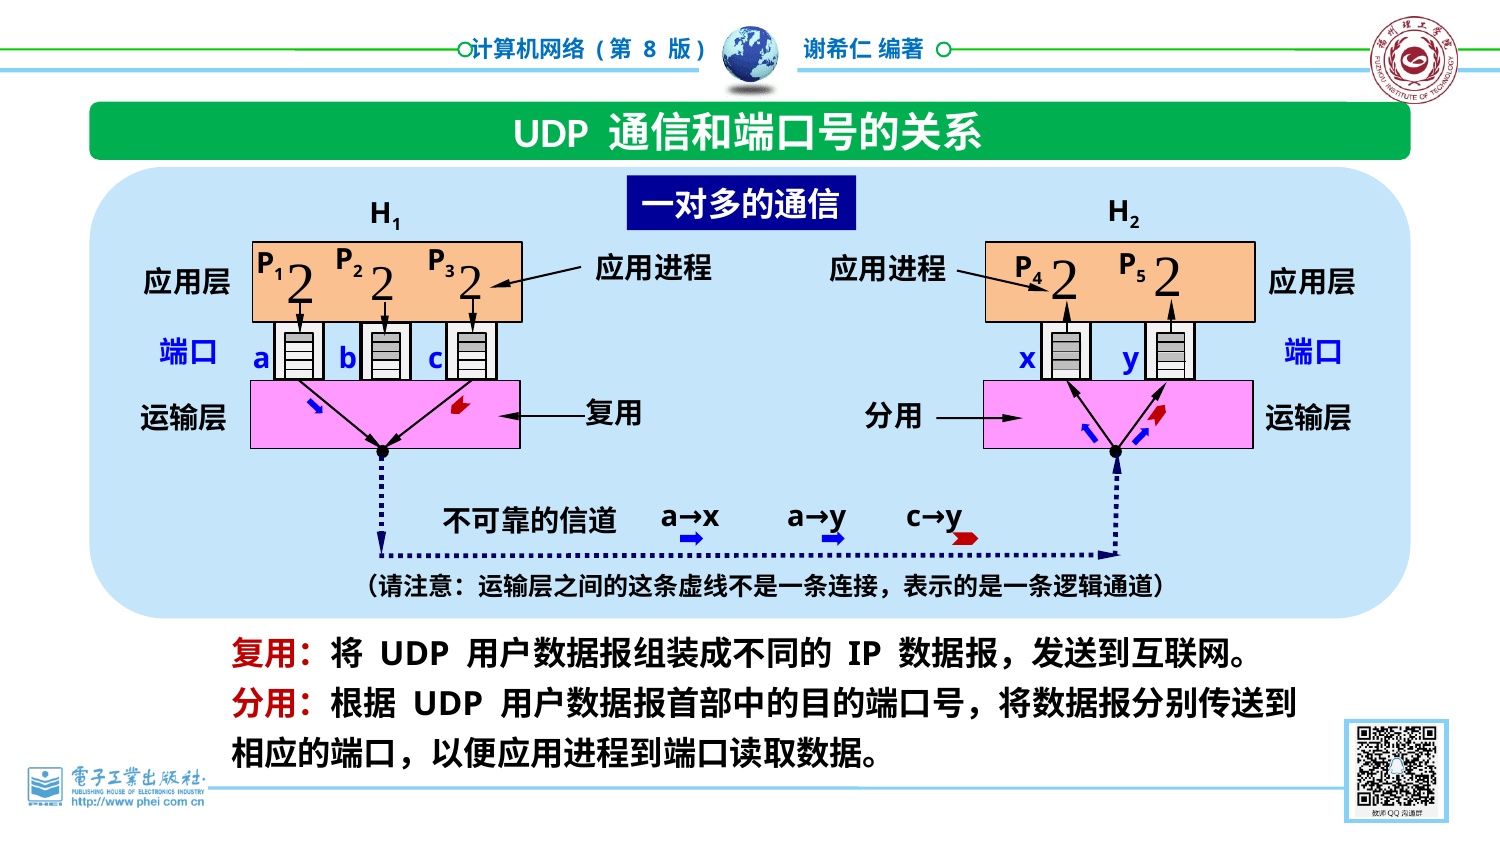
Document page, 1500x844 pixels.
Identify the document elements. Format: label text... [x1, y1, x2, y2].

picture [23, 764, 208, 809]
text_box UDP 通信和端口号的关系 [498, 97, 999, 163]
text_box 复用：将 UDP 用户数据报组装成不同的 IP 数据报，发送到互联网。 分用：根据 UDP 用户数据报首部中的目的端口号，将数据报分别传送到相应的端口，以便应用进程到端口读取数据。 [216, 617, 1337, 780]
picture [1355, 724, 1438, 817]
text_box [1337, 617, 1359, 621]
text_box [87, 164, 1413, 612]
picture [720, 24, 780, 97]
text_box 一对多的通信 [626, 175, 857, 185]
text_box [999, 101, 1411, 160]
text_box [141, 617, 216, 621]
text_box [130, 186, 1368, 609]
text_box [89, 101, 498, 160]
picture [1370, 16, 1458, 104]
